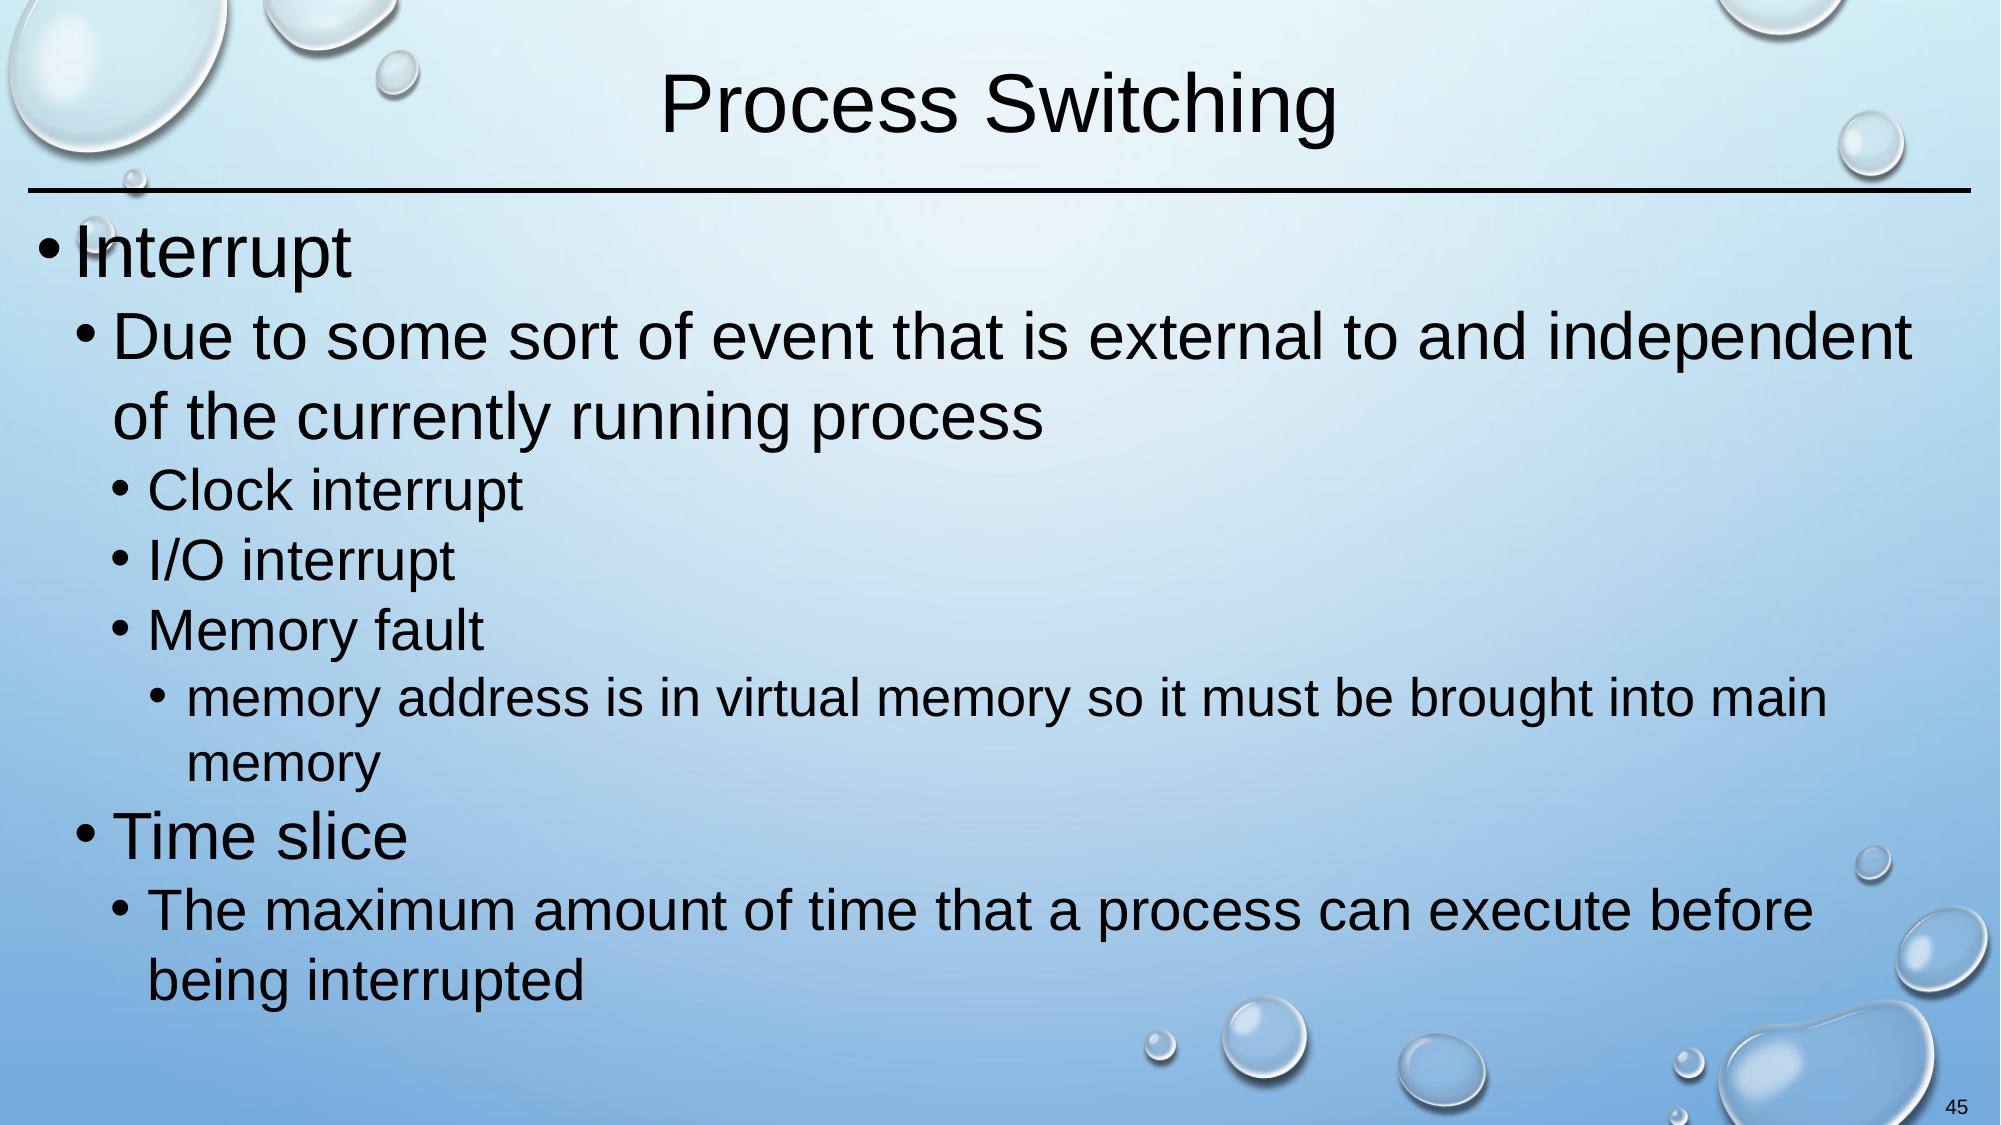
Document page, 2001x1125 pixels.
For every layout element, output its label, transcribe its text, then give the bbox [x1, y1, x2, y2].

title Process Switching [28, 25, 1972, 187]
slide_number 45 [1880, 1089, 1972, 1124]
list Interrupt Due to some sort of event that is external to and independent of the currently running process Clock interrupt I/O interrupt Memory fault memory address is in virtual memory so it must be brought into main memory Time slice The maximum amount of time that a process can execute before being interrupted [28, 195, 1972, 1088]
picture [0, 0, 2000, 1125]
